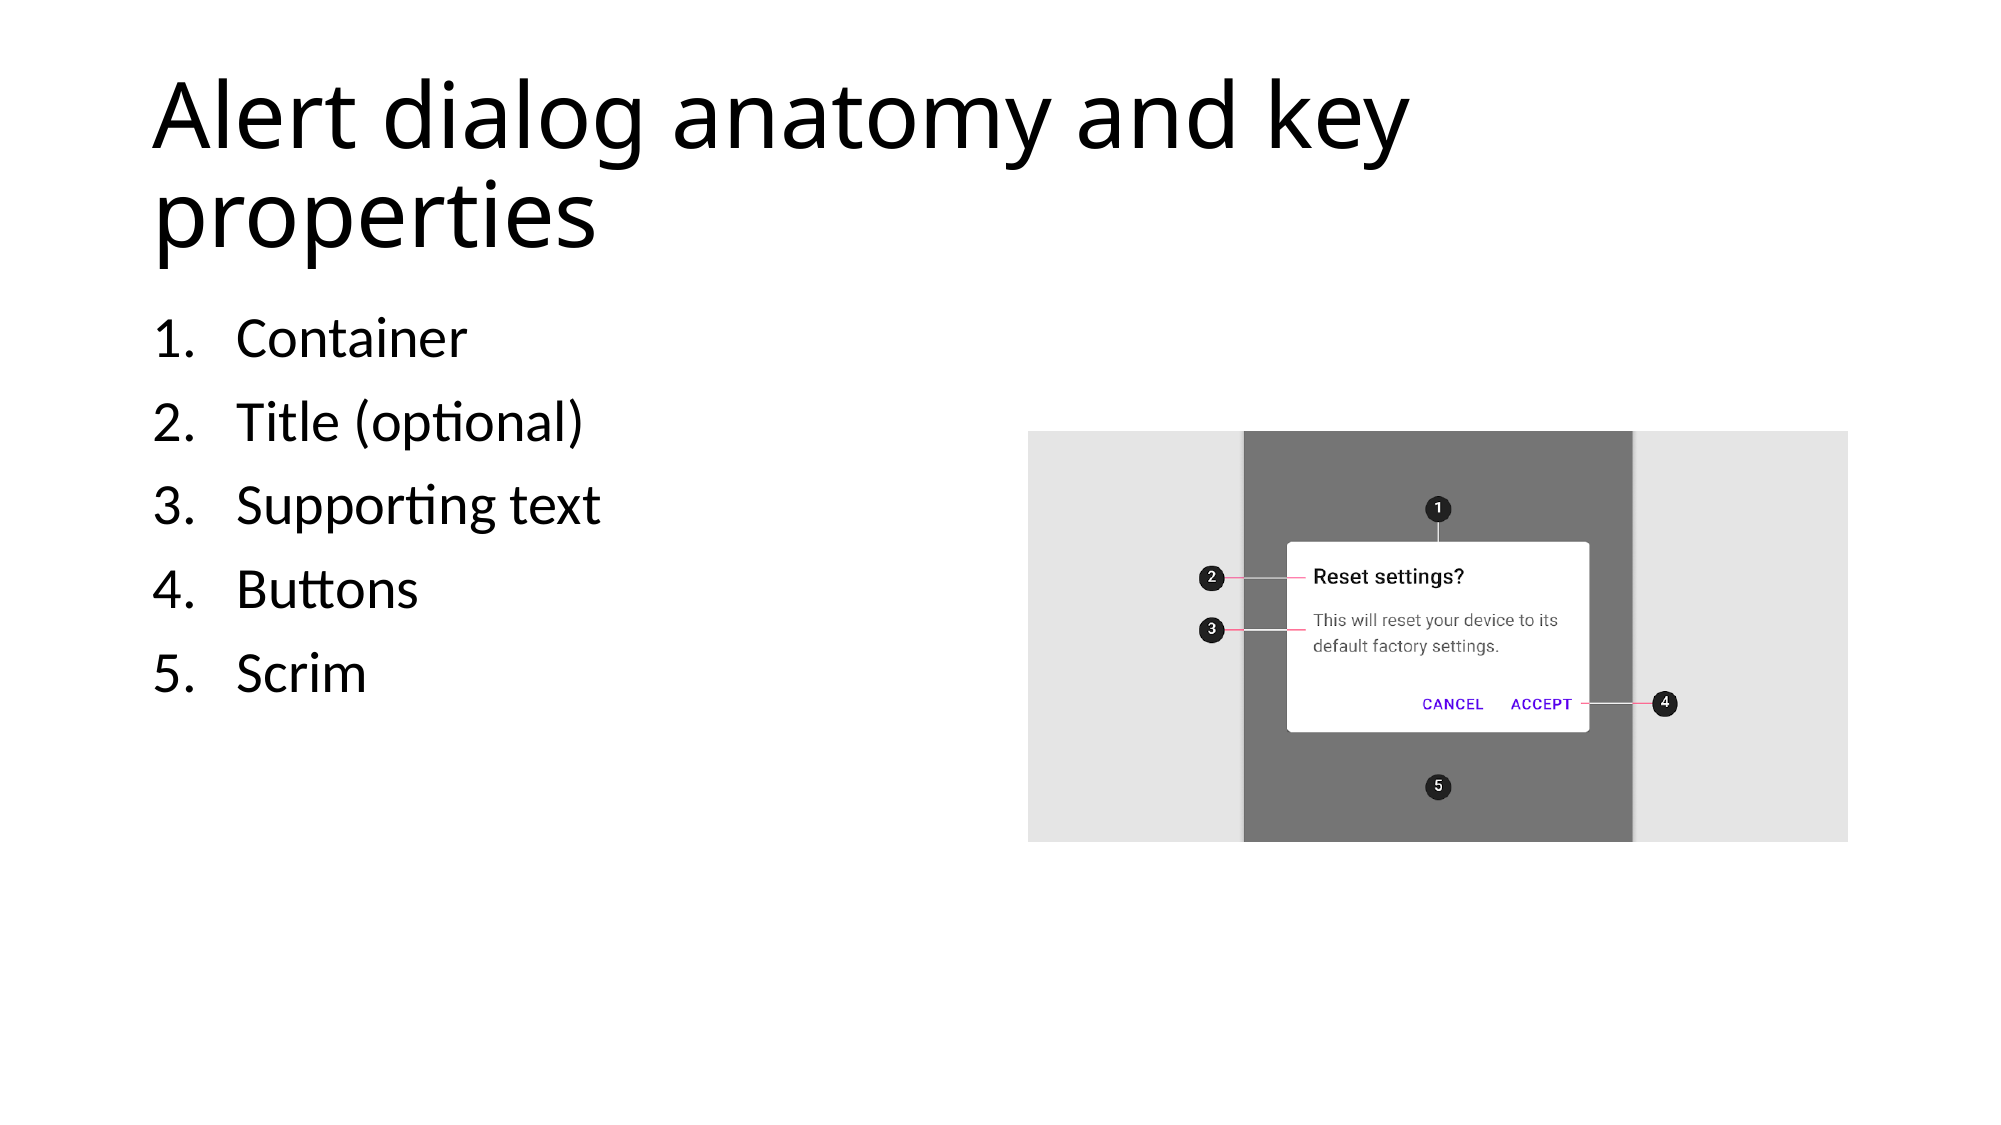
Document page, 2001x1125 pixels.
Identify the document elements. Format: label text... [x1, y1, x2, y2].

title Alert dialog anatomy and key properties [137, 59, 1863, 278]
list Container Title (optional) Supporting text Buttons Scrim [137, 299, 1863, 1014]
picture [1028, 431, 1848, 842]
